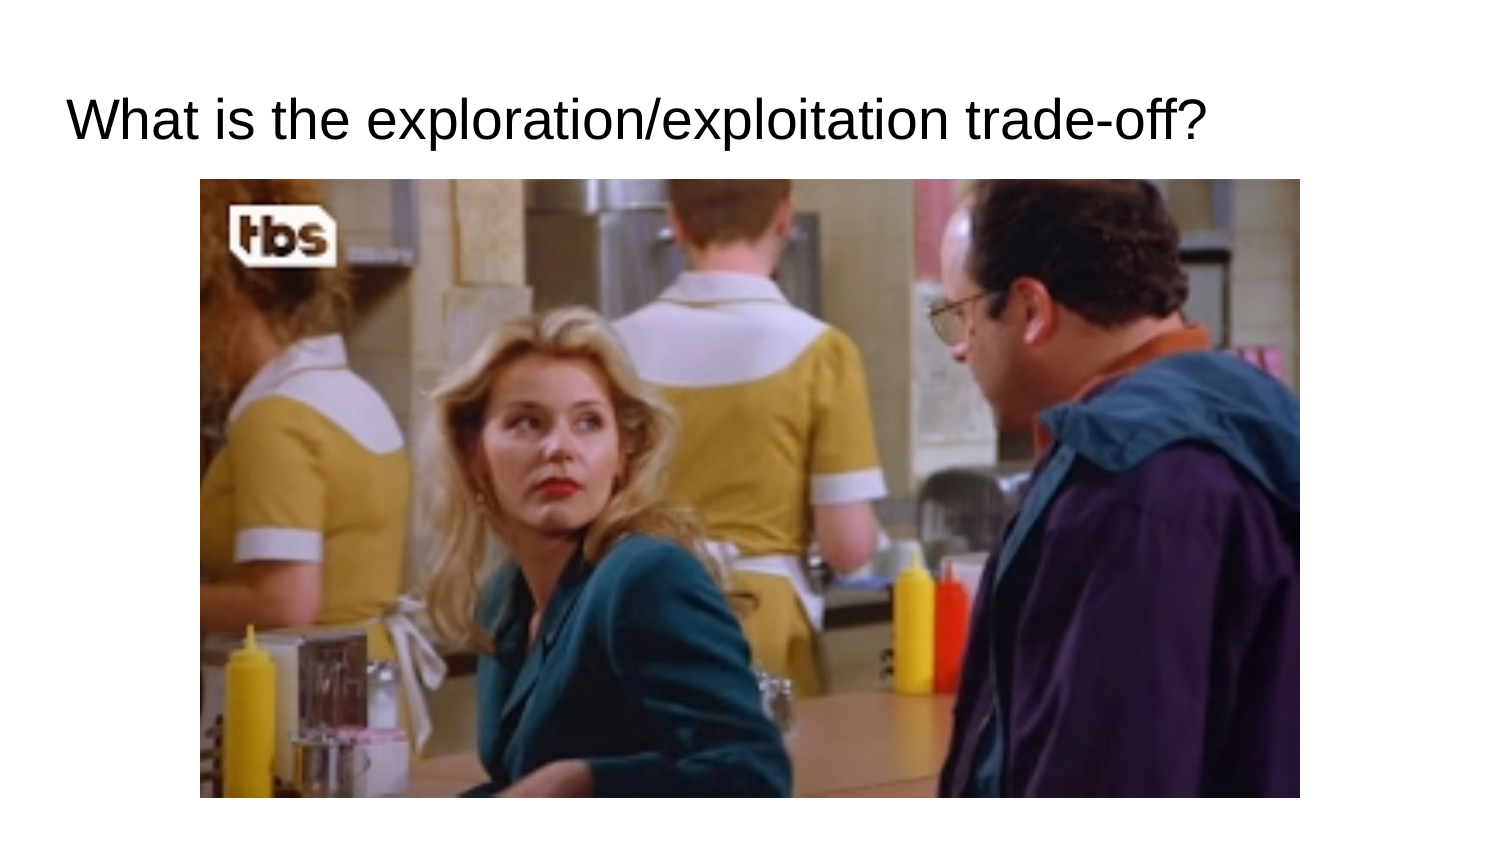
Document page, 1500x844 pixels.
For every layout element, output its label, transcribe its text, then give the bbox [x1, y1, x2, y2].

title What is the exploration/exploitation trade-off? [51, 72, 1449, 167]
picture [200, 179, 1300, 799]
